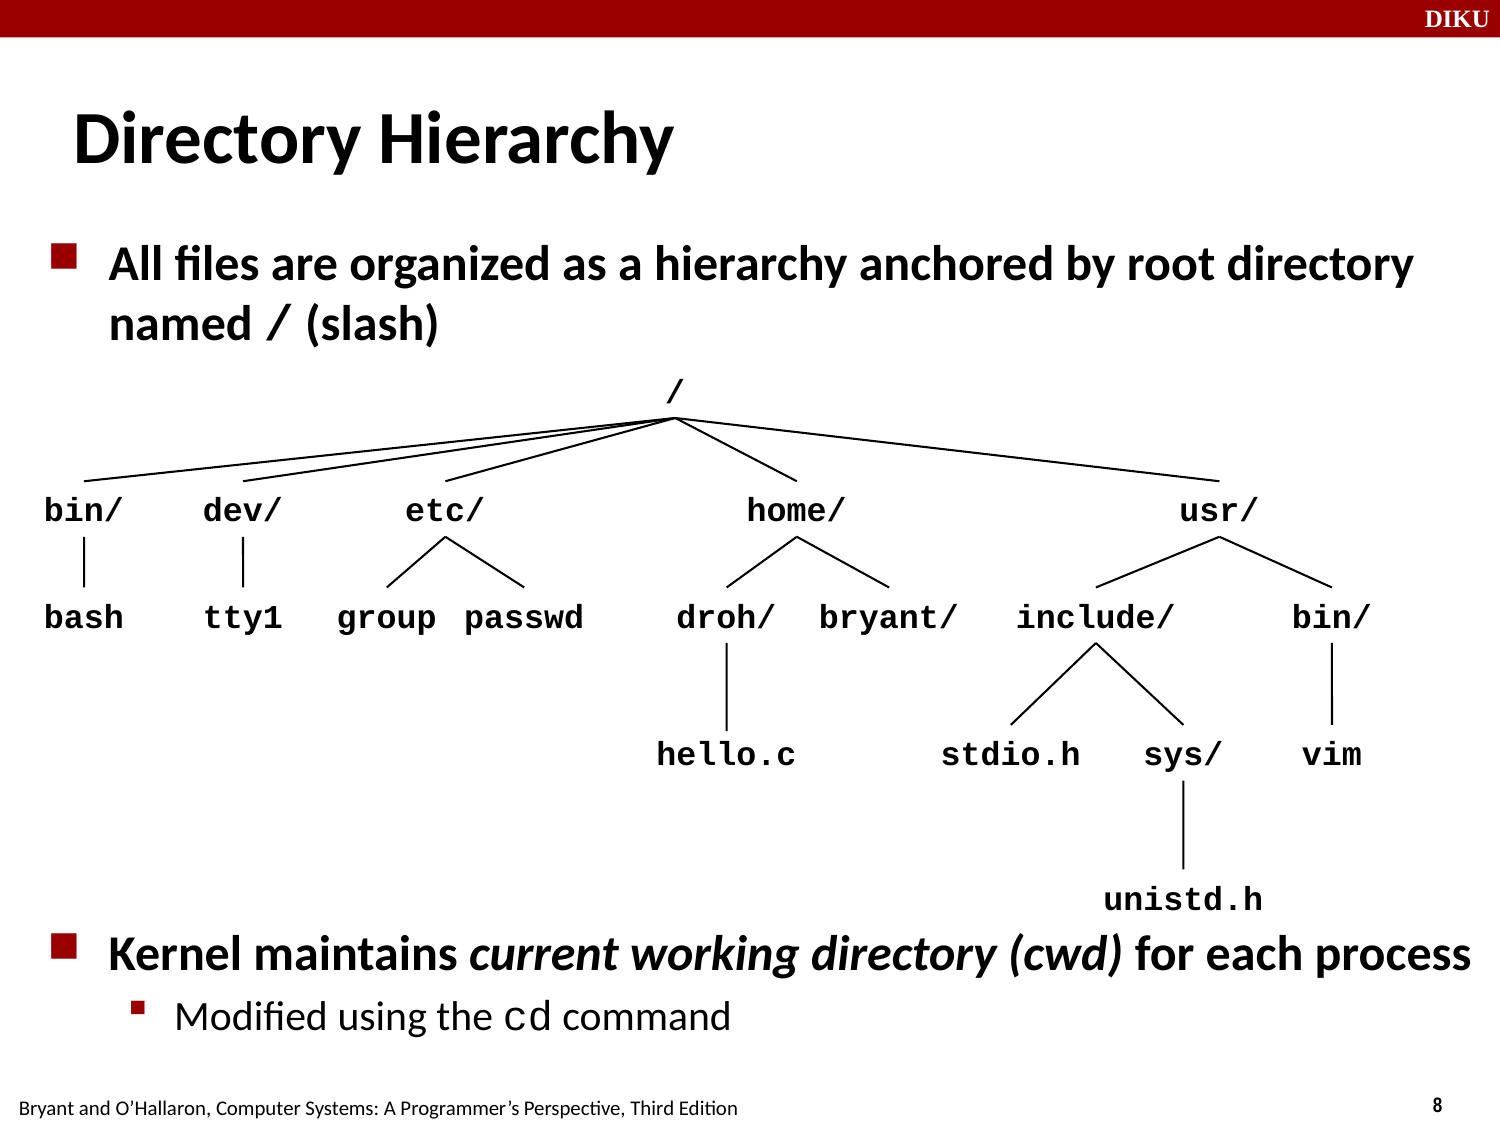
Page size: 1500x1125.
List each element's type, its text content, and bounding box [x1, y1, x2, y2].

text_box bryant/ [804, 587, 974, 643]
text_box usr/ [1164, 481, 1275, 536]
text_box home/ [731, 481, 862, 536]
text_box hello.c [641, 725, 812, 780]
text_box unistd.h [1088, 869, 1279, 925]
text_box Directory Hierarchy [58, 71, 1304, 197]
text_box All files are organized as a hierarchy anchored by root directory named / (slash) Kernel maintains current working directory (cwd) for each process Modified using the cd command [37, 223, 1498, 1088]
text_box include/ [1000, 587, 1191, 643]
text_box bin/ [29, 481, 139, 536]
text_box / [650, 362, 700, 418]
text_box etc/ [390, 481, 501, 536]
text_box dev/ [188, 481, 298, 536]
text_box bash [29, 587, 139, 643]
text_box bin/ [1277, 587, 1387, 643]
text_box droh/ [661, 587, 792, 643]
text_box sys/ [1128, 725, 1239, 780]
text_box stdio.h [925, 725, 1096, 780]
text_box vim [1287, 725, 1377, 780]
text_box tty1 [188, 587, 298, 643]
text_box group [321, 587, 449, 643]
text_box passwd [449, 587, 599, 643]
